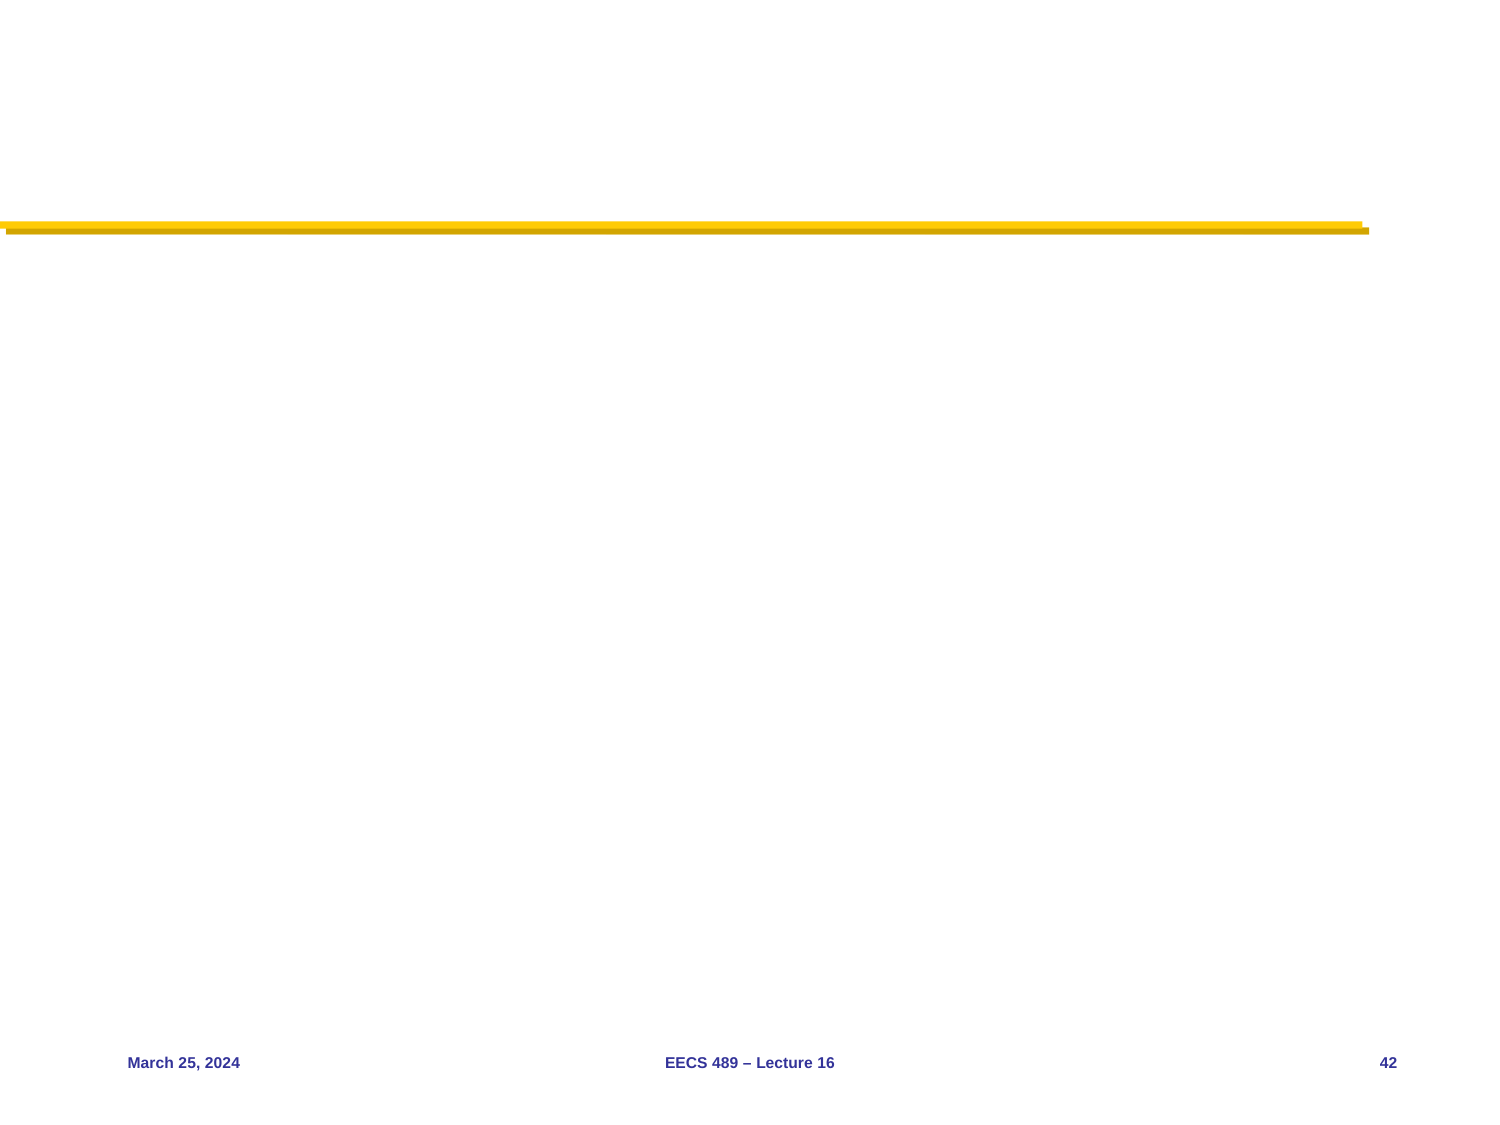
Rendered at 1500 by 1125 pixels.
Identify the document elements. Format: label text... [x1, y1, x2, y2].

footer EECS 489 – Lecture 16 [512, 1024, 988, 1101]
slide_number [112, 1024, 426, 1101]
slide_number 42 [1312, 1024, 1413, 1101]
